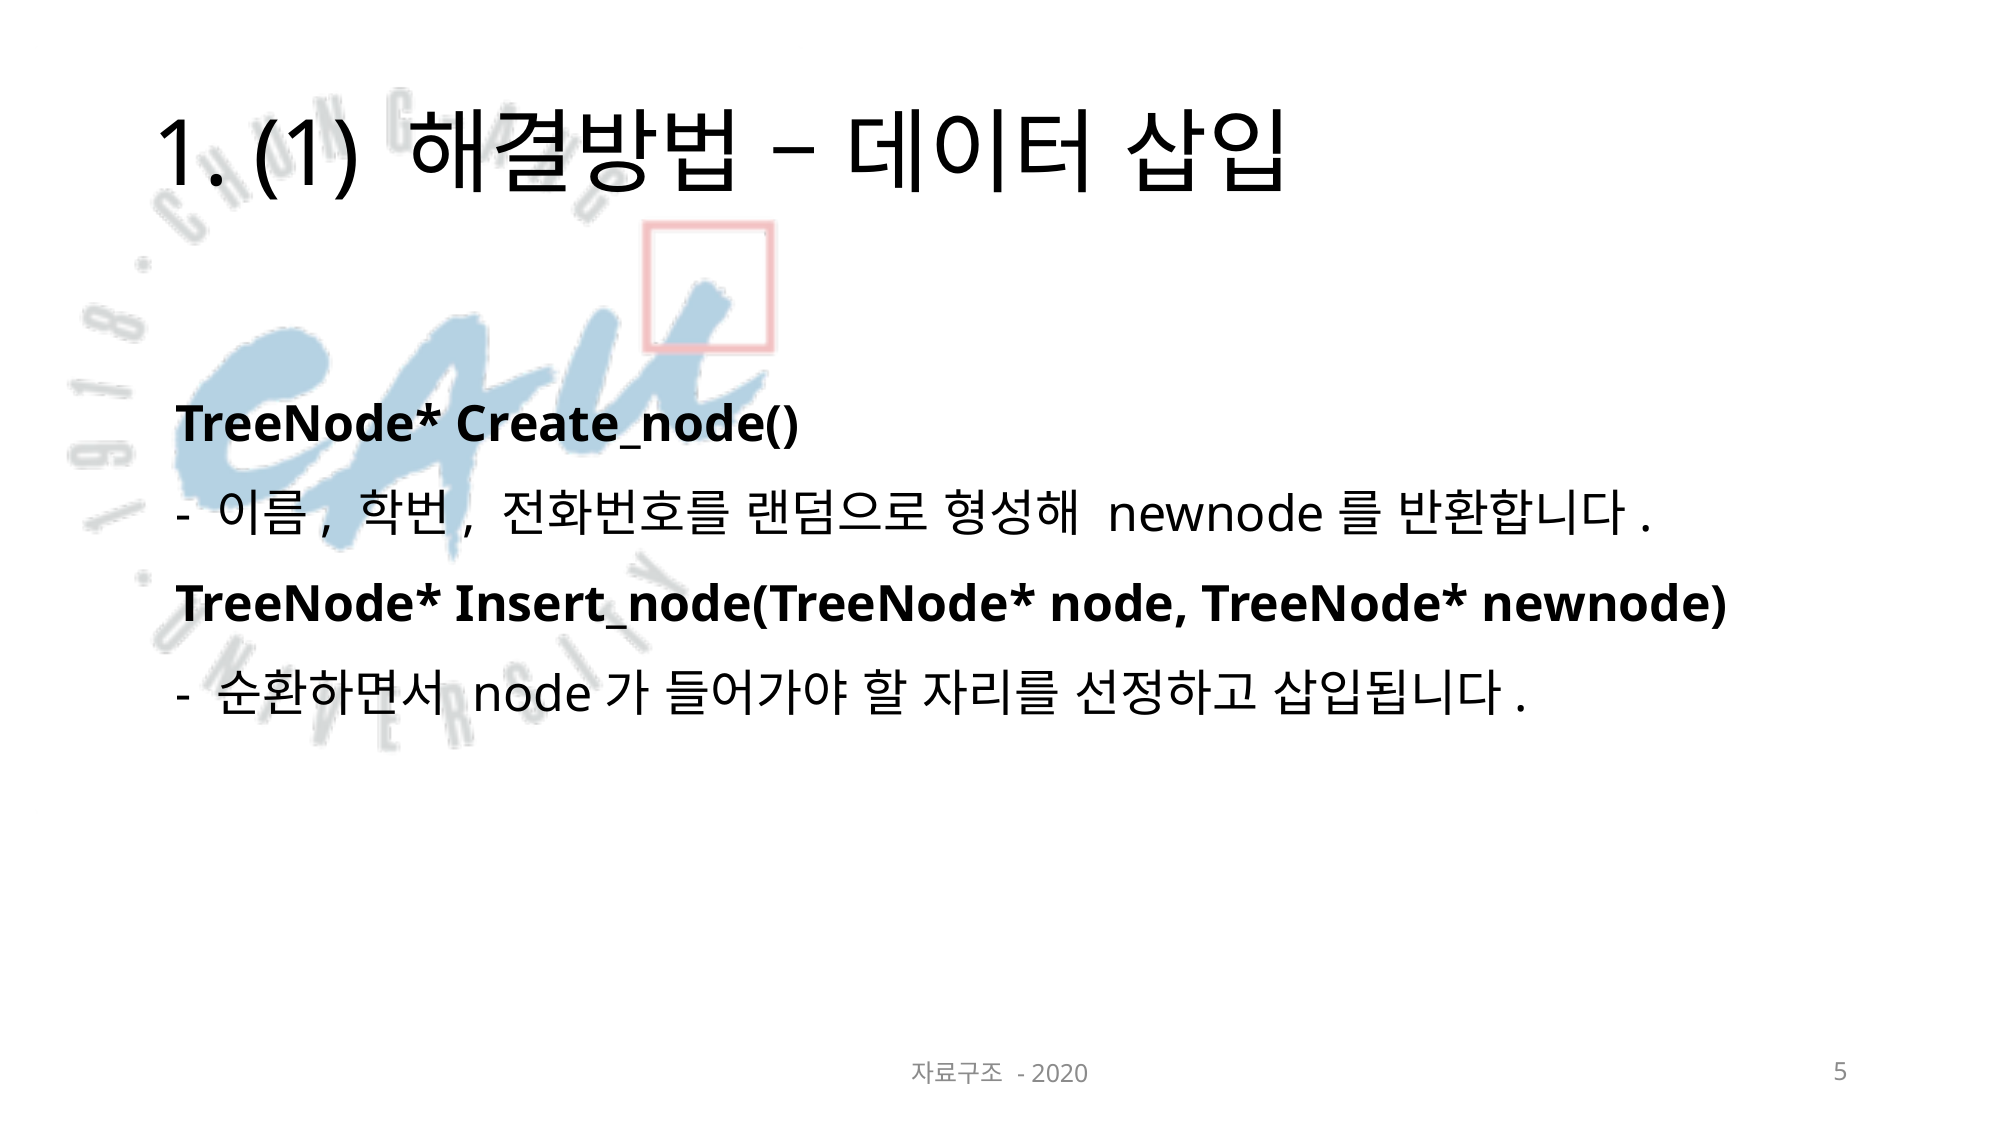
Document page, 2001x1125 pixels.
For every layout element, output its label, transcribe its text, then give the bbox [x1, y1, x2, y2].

footer 자료구조 - 2020 [662, 1042, 1338, 1103]
slide_number 5 [1412, 1042, 1863, 1103]
title 1. (1) 해결방법 – 데이터 삽입 [803, 46, 1863, 264]
picture [35, 46, 803, 814]
text_box TreeNode* Create_node() - 이름, 학번, 전화번호를 랜덤으로 형성해 newnode를 반환합니다. TreeNode* Insert_node(TreeNode* node, TreeNode* newnode) - 순환하면서 node가 들어가야 할 자리를 선정하고 삽입됩니다. [803, 353, 1965, 729]
